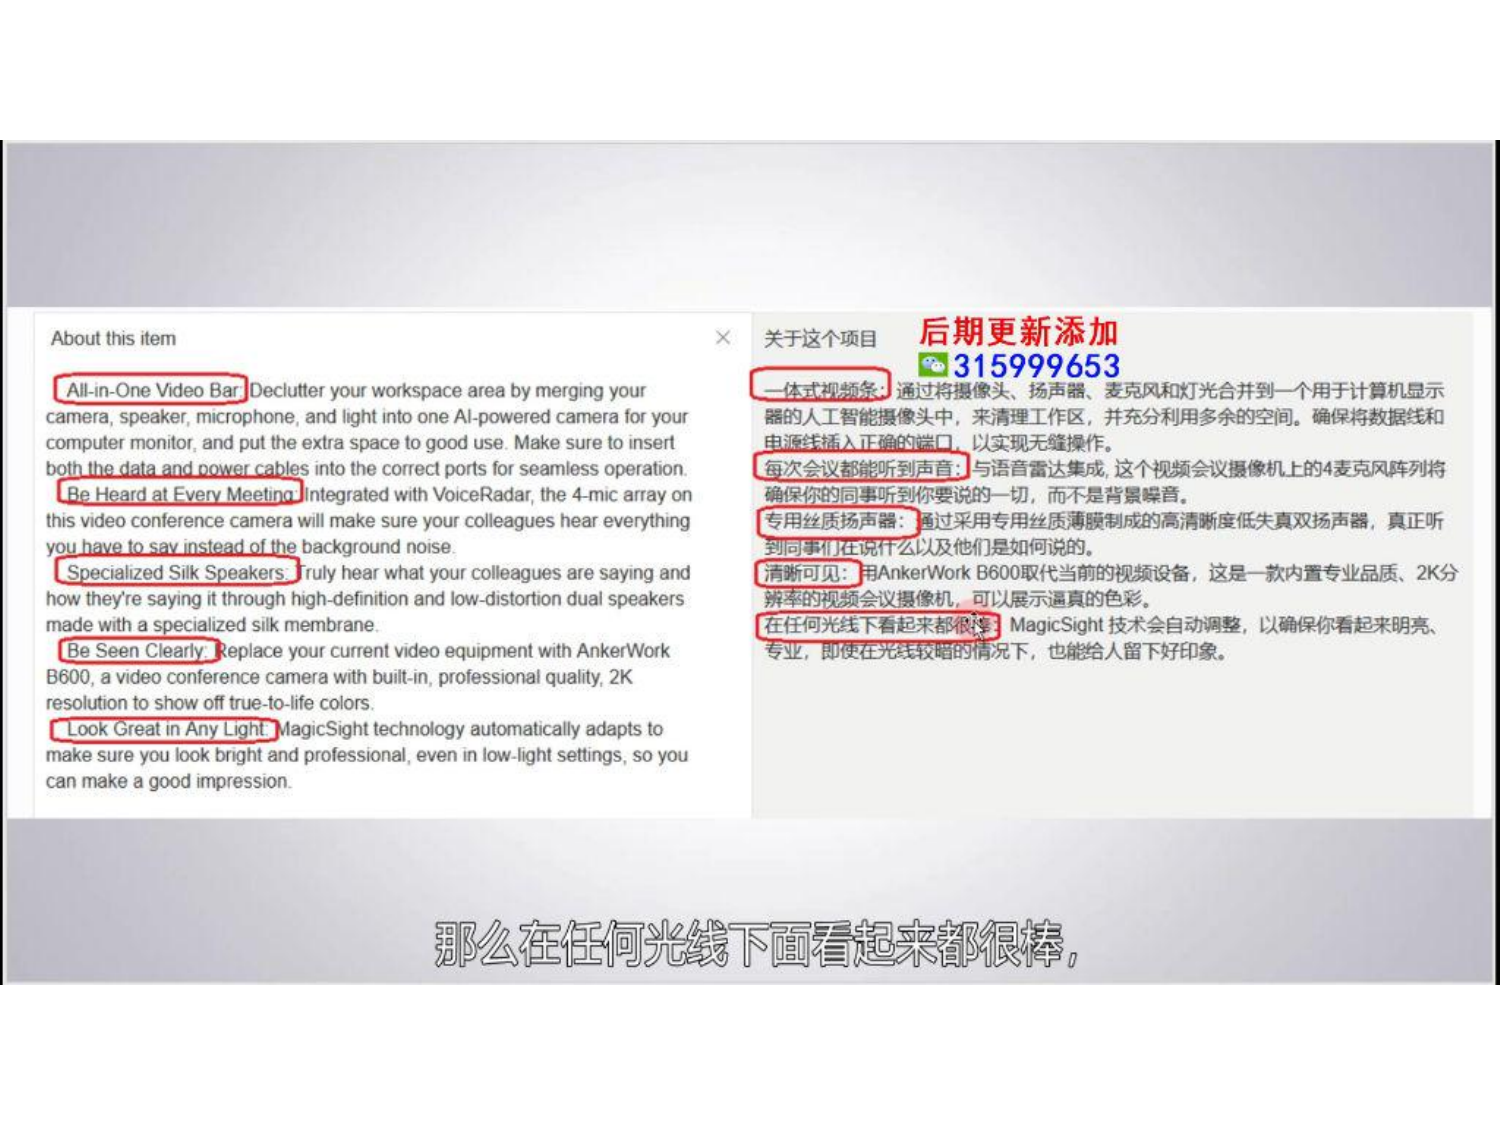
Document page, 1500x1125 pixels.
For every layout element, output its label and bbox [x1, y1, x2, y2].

picture [0, 140, 1500, 985]
